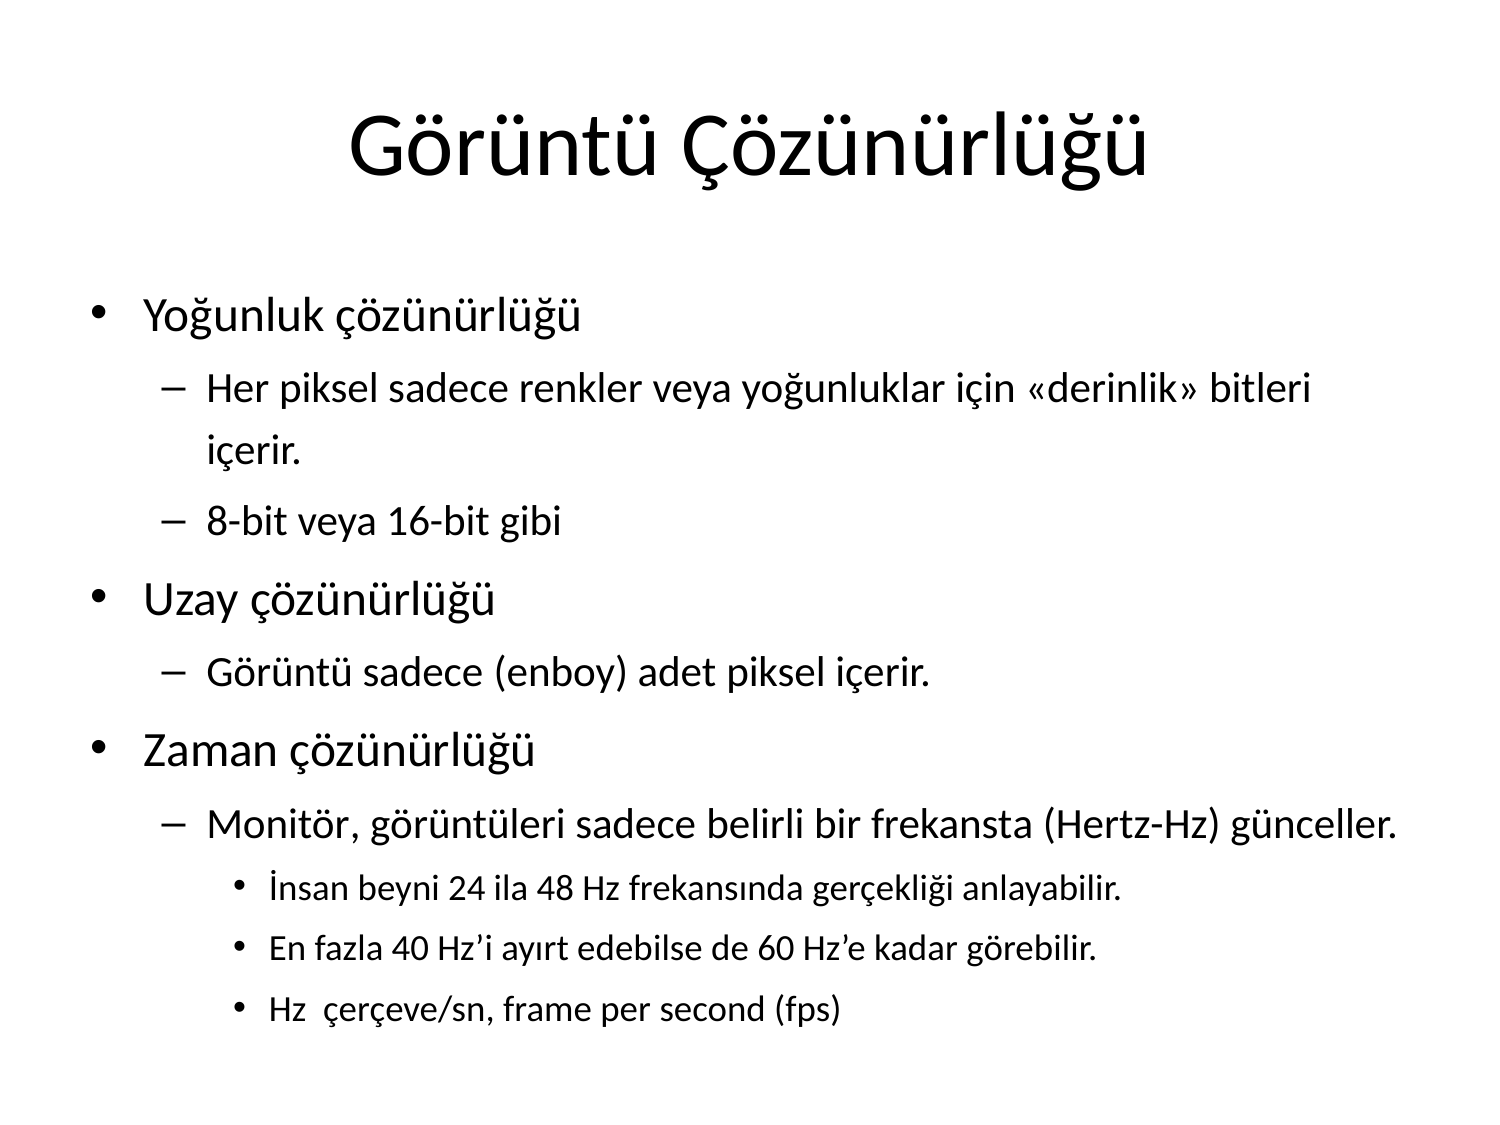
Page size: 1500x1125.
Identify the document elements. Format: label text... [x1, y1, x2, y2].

title Görüntü Çözünürlüğü [75, 45, 1425, 233]
